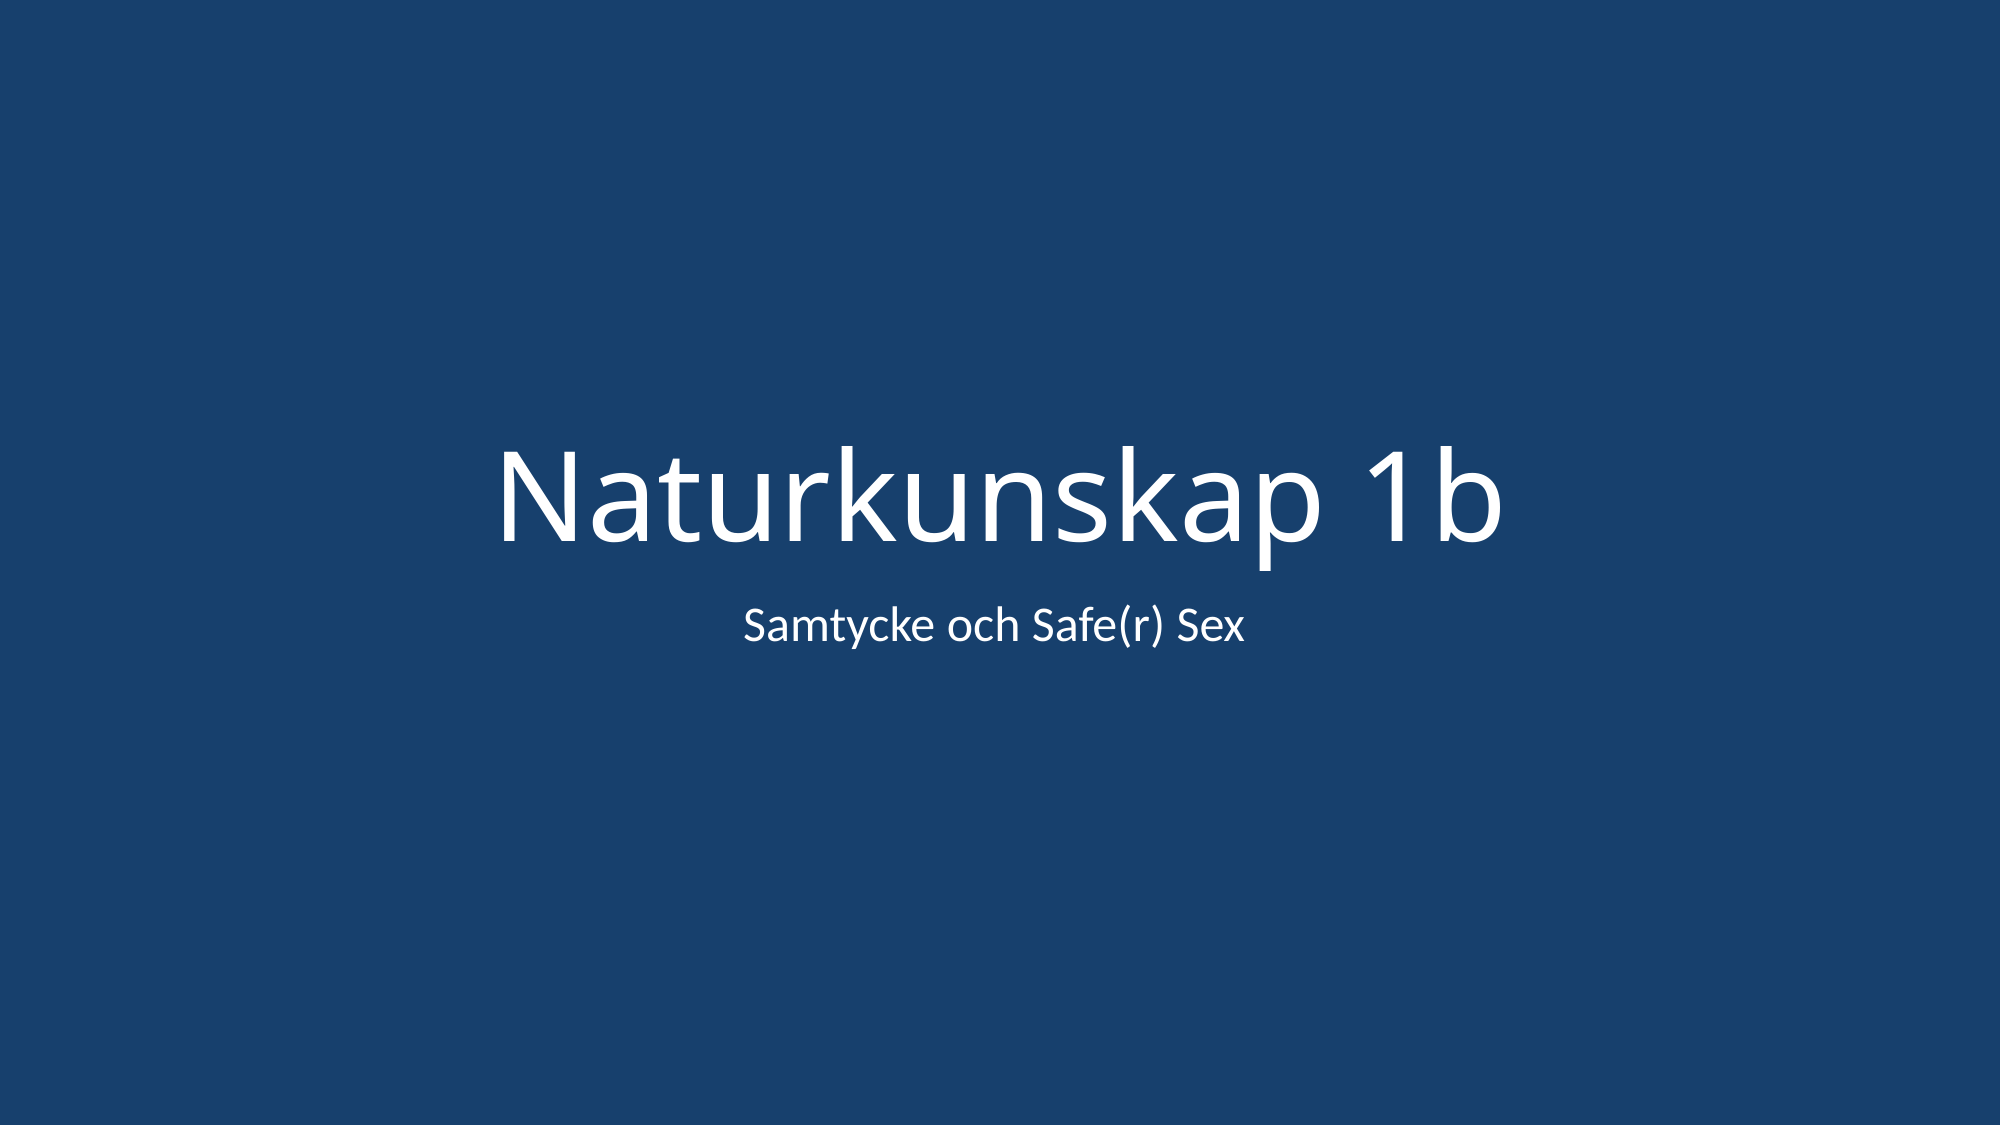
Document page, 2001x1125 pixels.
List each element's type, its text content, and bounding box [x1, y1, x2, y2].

title Naturkunskap 1b [249, 184, 1750, 576]
subtitle Samtycke och Safe(r) Sex [249, 590, 1750, 863]
